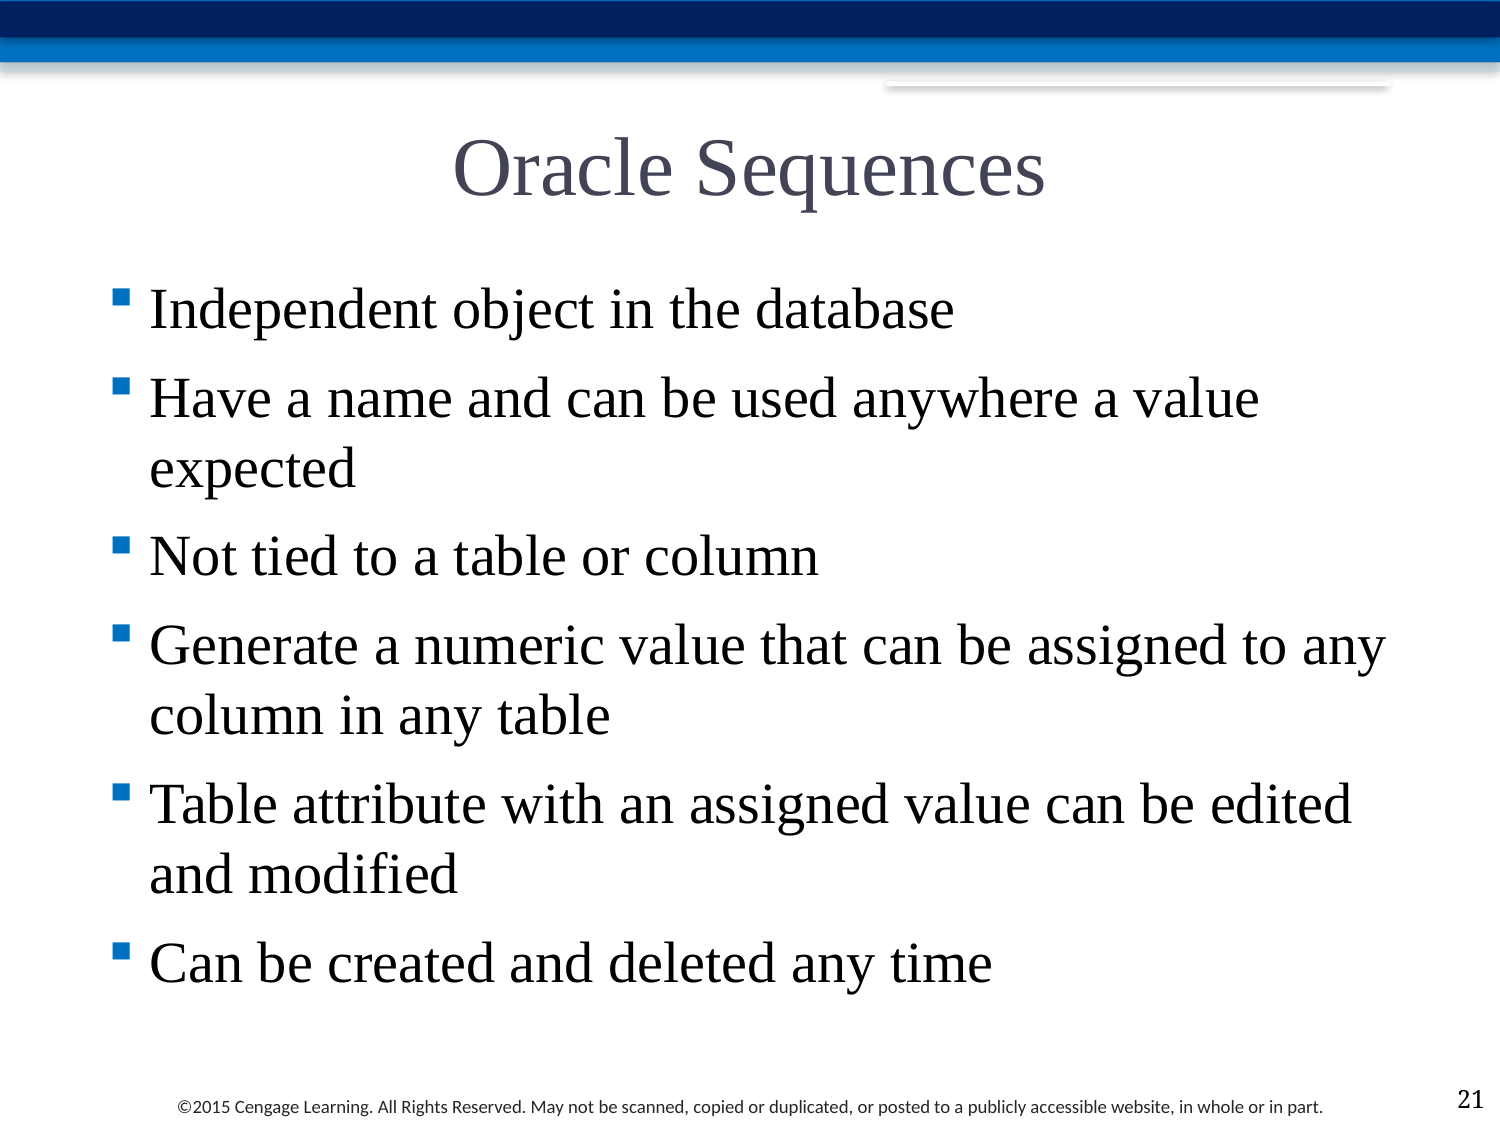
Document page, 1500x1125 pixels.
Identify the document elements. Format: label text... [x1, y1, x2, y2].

slide_number 21 [1425, 1074, 1500, 1125]
title Oracle Sequences [75, 75, 1425, 250]
list Independent object in the database Have a name and can be used anywhere a value expected Not tied to a table or column Generate a numeric value that can be assigned to any column in any table Table attribute with an assigned value can be edited and modified Can be created and deleted any time [75, 262, 1425, 1066]
